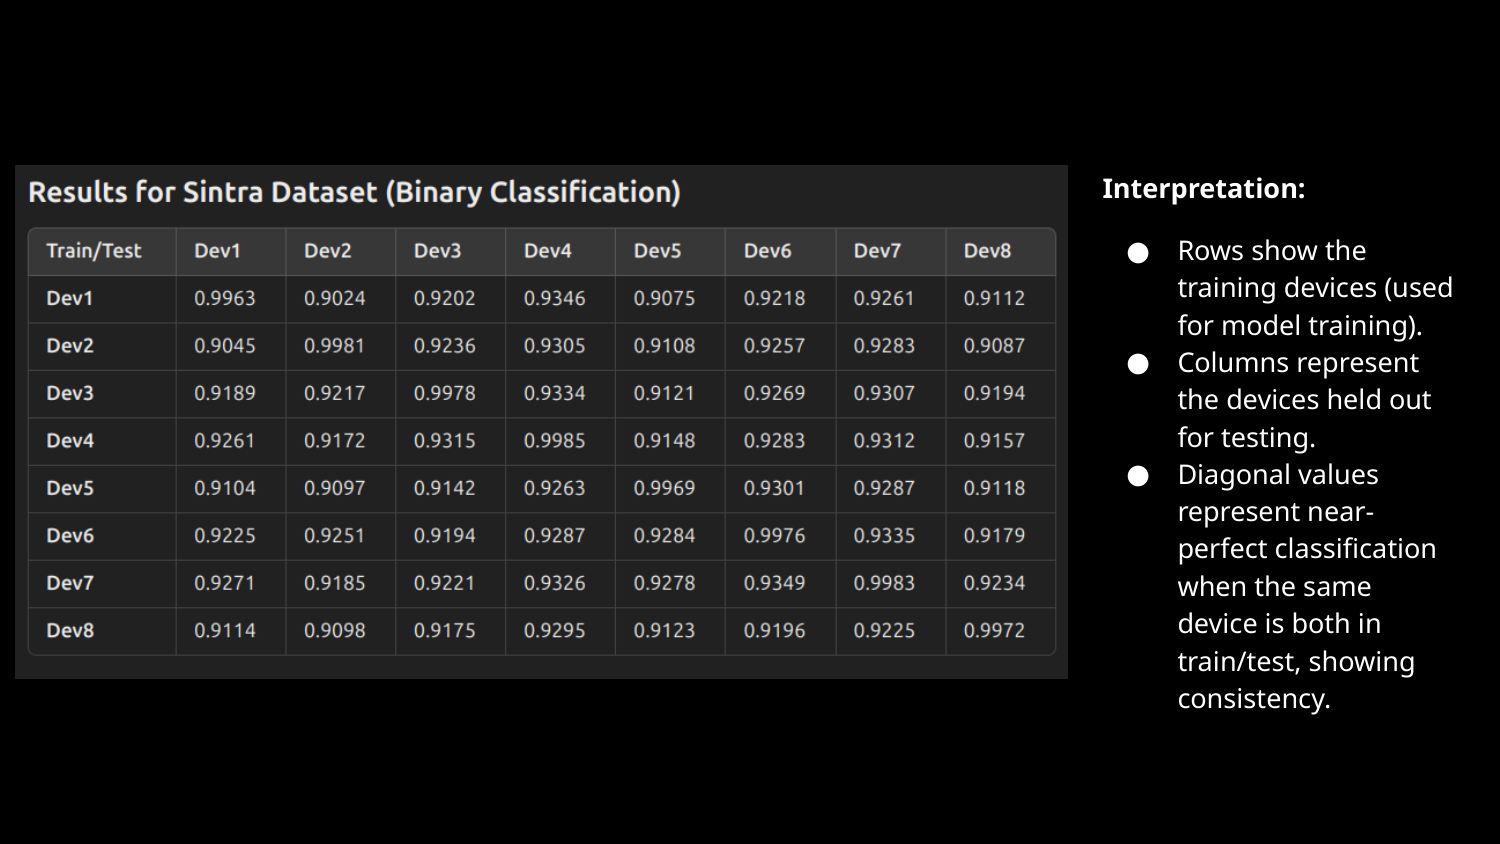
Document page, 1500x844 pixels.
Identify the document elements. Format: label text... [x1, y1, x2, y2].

picture [15, 165, 1068, 679]
text_box Interpretation: Rows show the training devices (used for model training). Columns represent the devices held out for testing. Diagonal values represent near-perfect classification when the same device is both in train/test, showing consistency. [1087, 151, 1474, 729]
